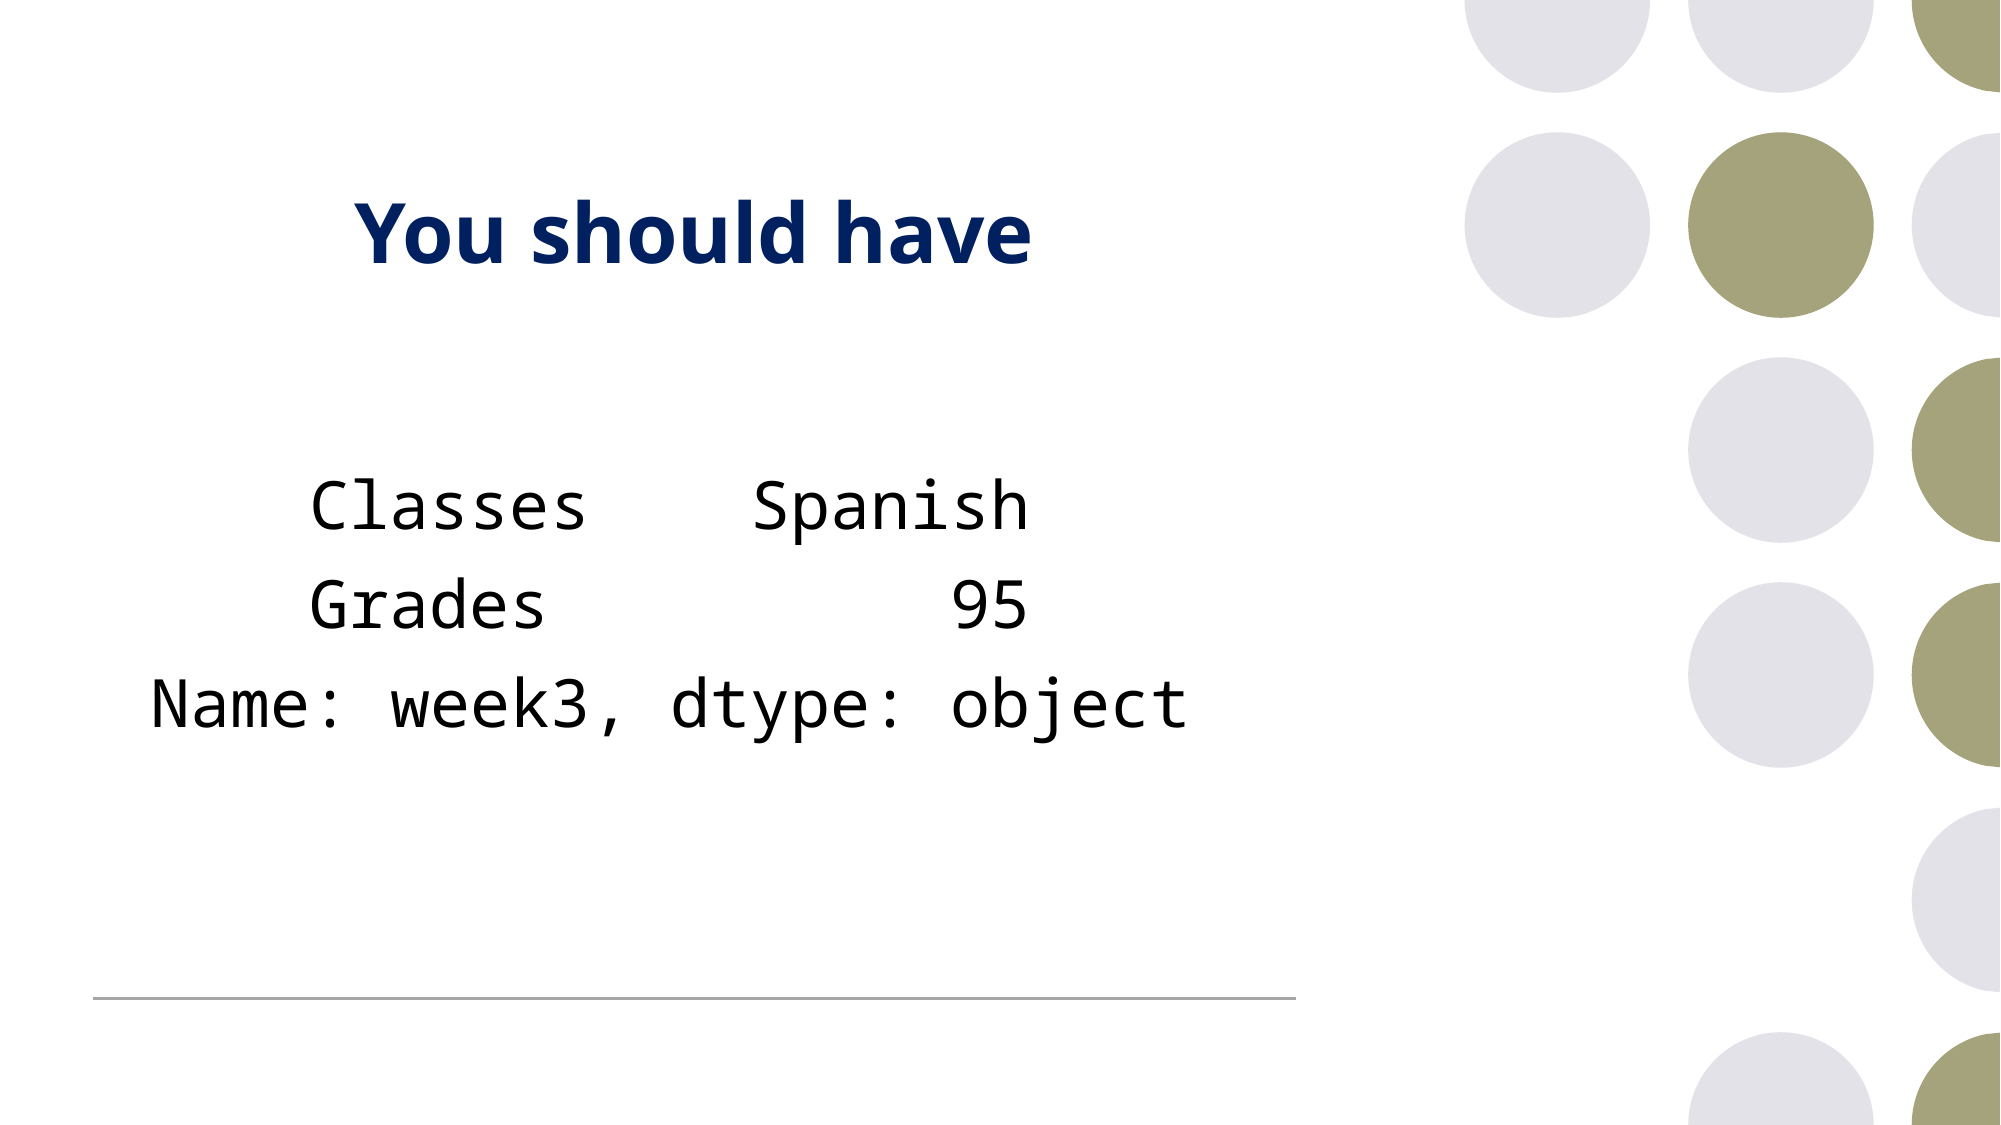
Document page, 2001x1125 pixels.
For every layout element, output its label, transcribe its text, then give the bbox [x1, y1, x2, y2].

list Classes Spanish Grades 95 Name: week3, dtype: object [68, 334, 1272, 869]
title You should have [92, 126, 1297, 335]
